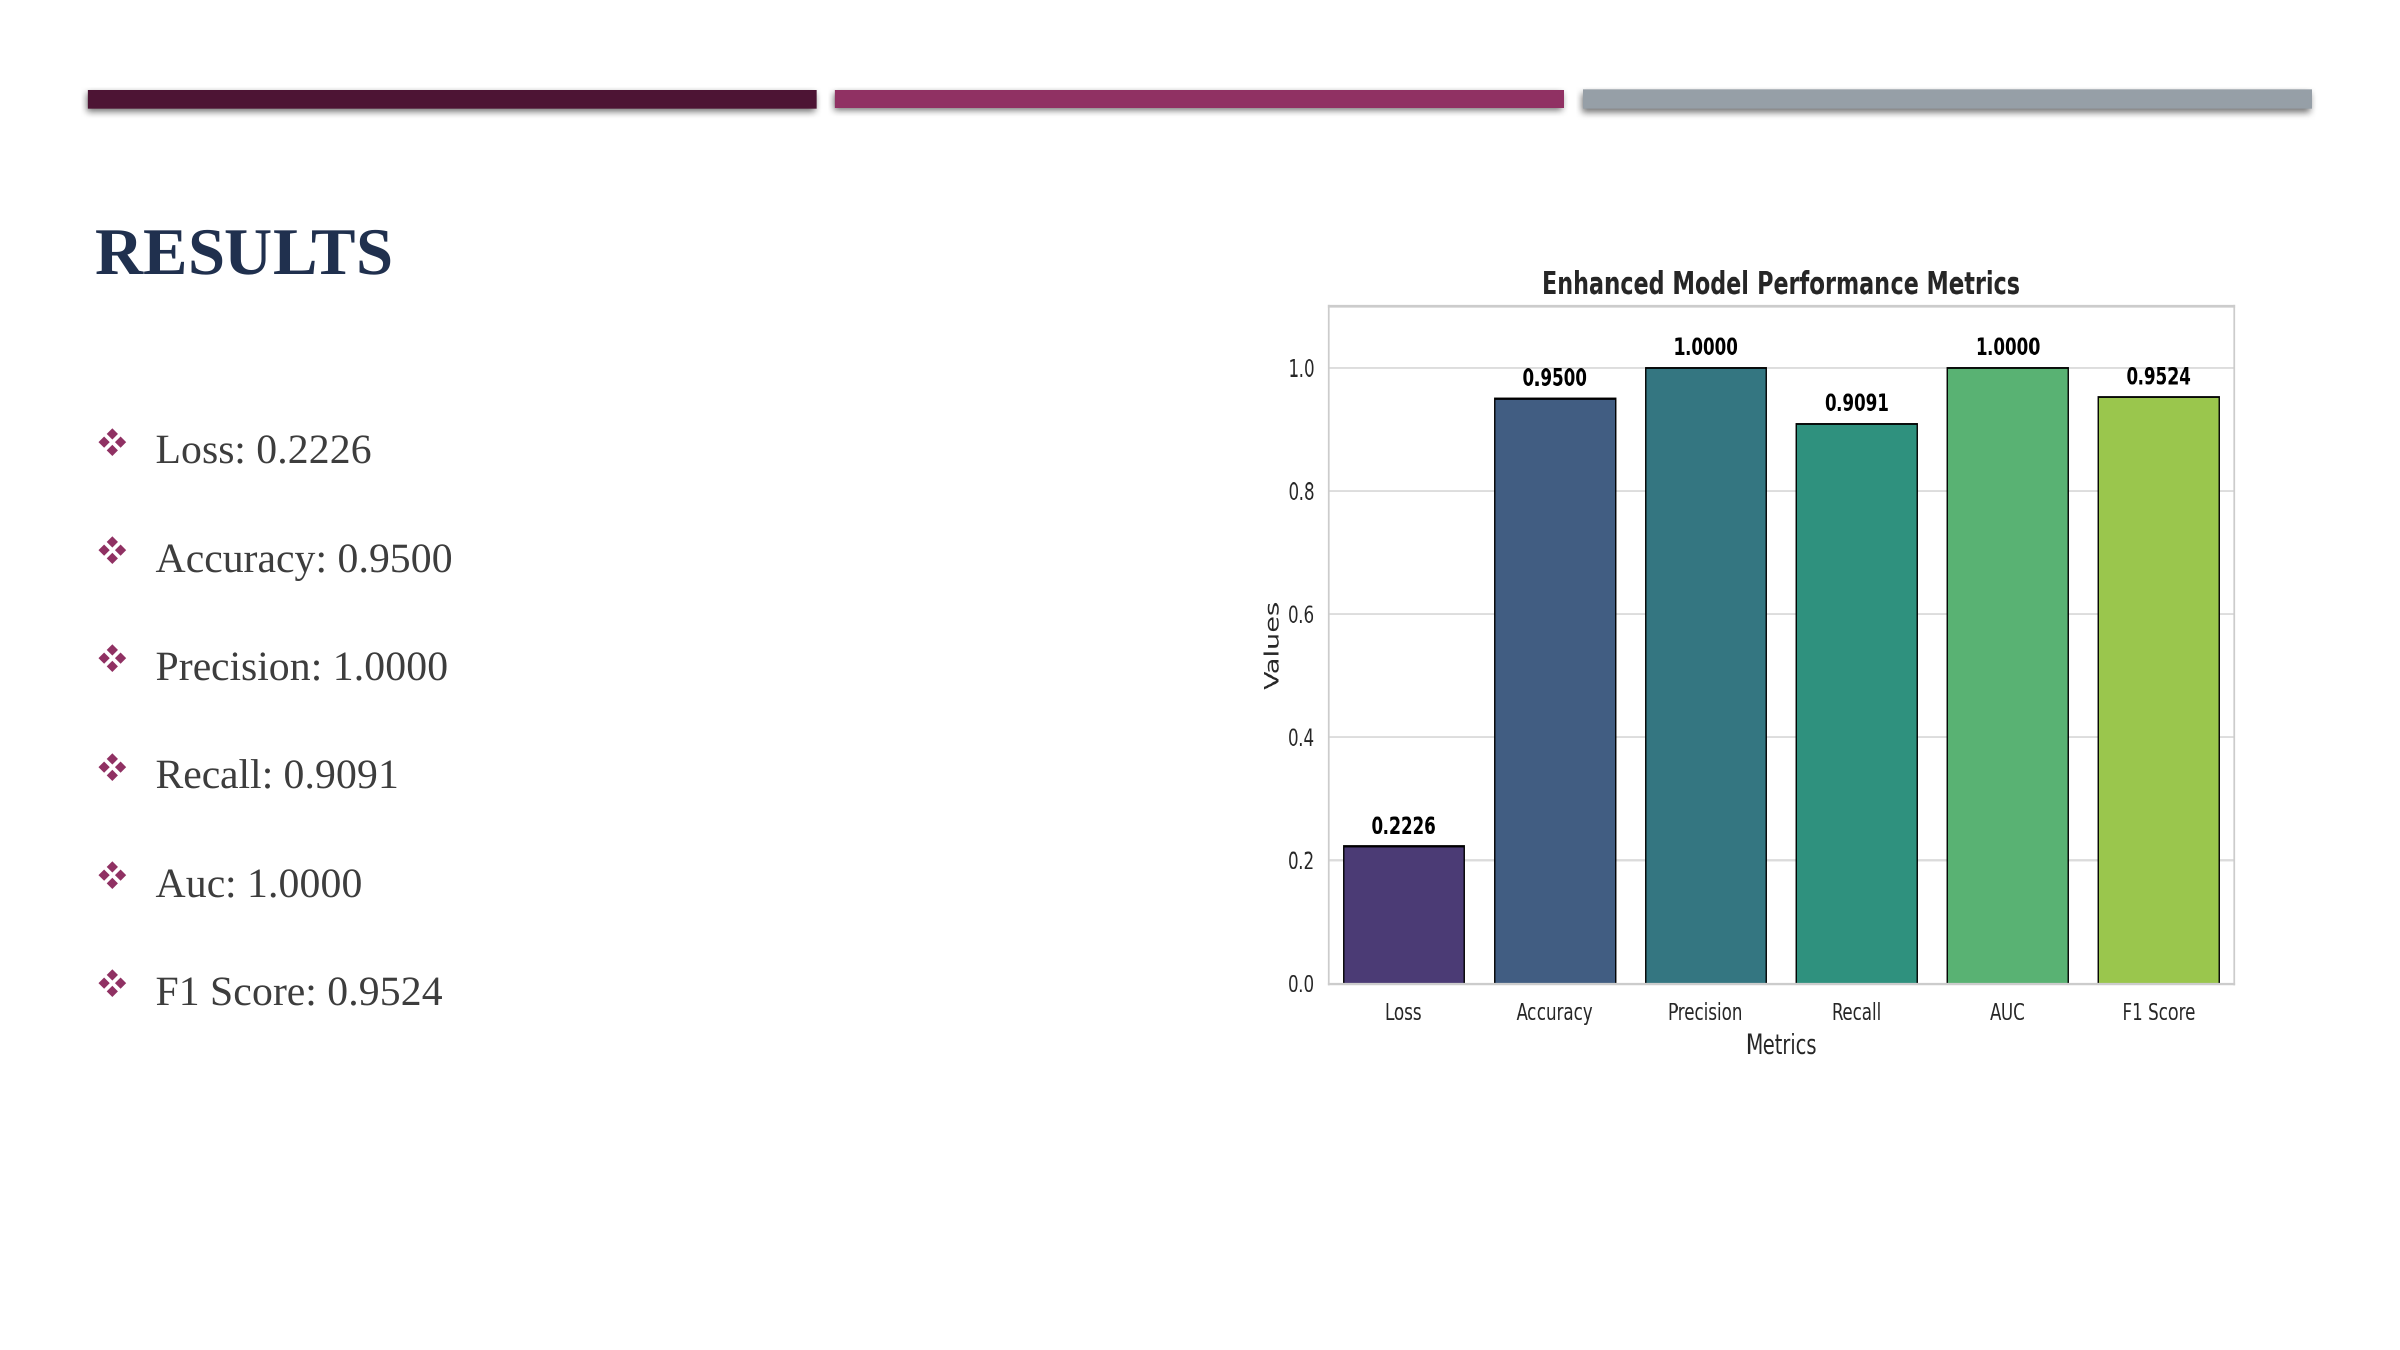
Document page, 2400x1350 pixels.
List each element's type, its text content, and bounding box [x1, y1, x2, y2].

list Loss: 0.2226 Accuracy: 0.9500 Precision: 1.0000 Recall: 0.9091 Auc: 1.0000 F1 Score: 0.9524 [80, 366, 773, 1035]
picture [1252, 255, 2245, 1074]
title results [80, 138, 646, 296]
